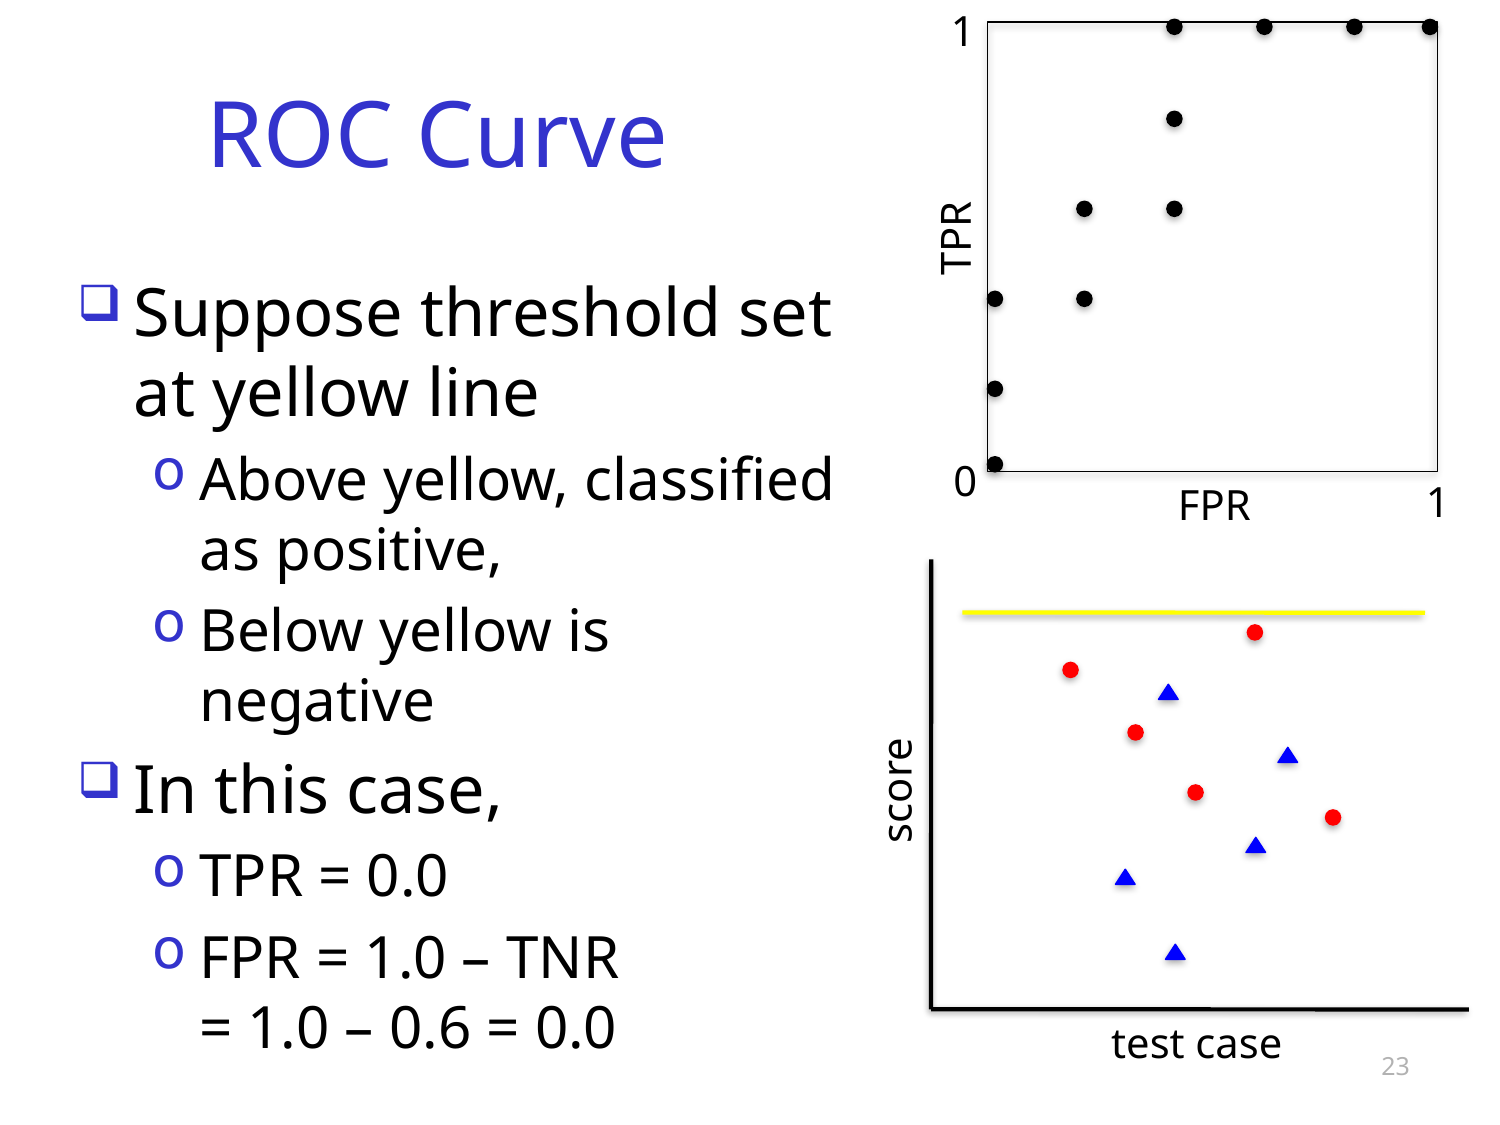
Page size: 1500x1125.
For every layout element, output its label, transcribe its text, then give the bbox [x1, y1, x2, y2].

text_box [1245, 836, 1267, 854]
text_box [1277, 746, 1299, 764]
title ROC Curve [24, 37, 851, 226]
slide_number 23 [1074, 1037, 1425, 1098]
text_box [1062, 661, 1079, 679]
text_box [1187, 784, 1204, 801]
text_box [921, 0, 1463, 538]
text_box [1324, 809, 1342, 826]
text_box test case [1096, 1019, 1298, 1075]
text_box [1157, 683, 1179, 701]
text_box [1127, 724, 1144, 741]
text_box [1246, 624, 1264, 641]
text_box score [862, 723, 928, 782]
text_box [1114, 868, 1136, 886]
text_box [1164, 943, 1186, 961]
text_box score [862, 794, 928, 858]
list Suppose threshold set at yellow line Above yellow, classified as positive, Below yellow is negative In this case, TPR = 0.0 FPR = 1.0 – TNR = 1.0 – 0.6 = 0.0 [62, 262, 863, 1013]
